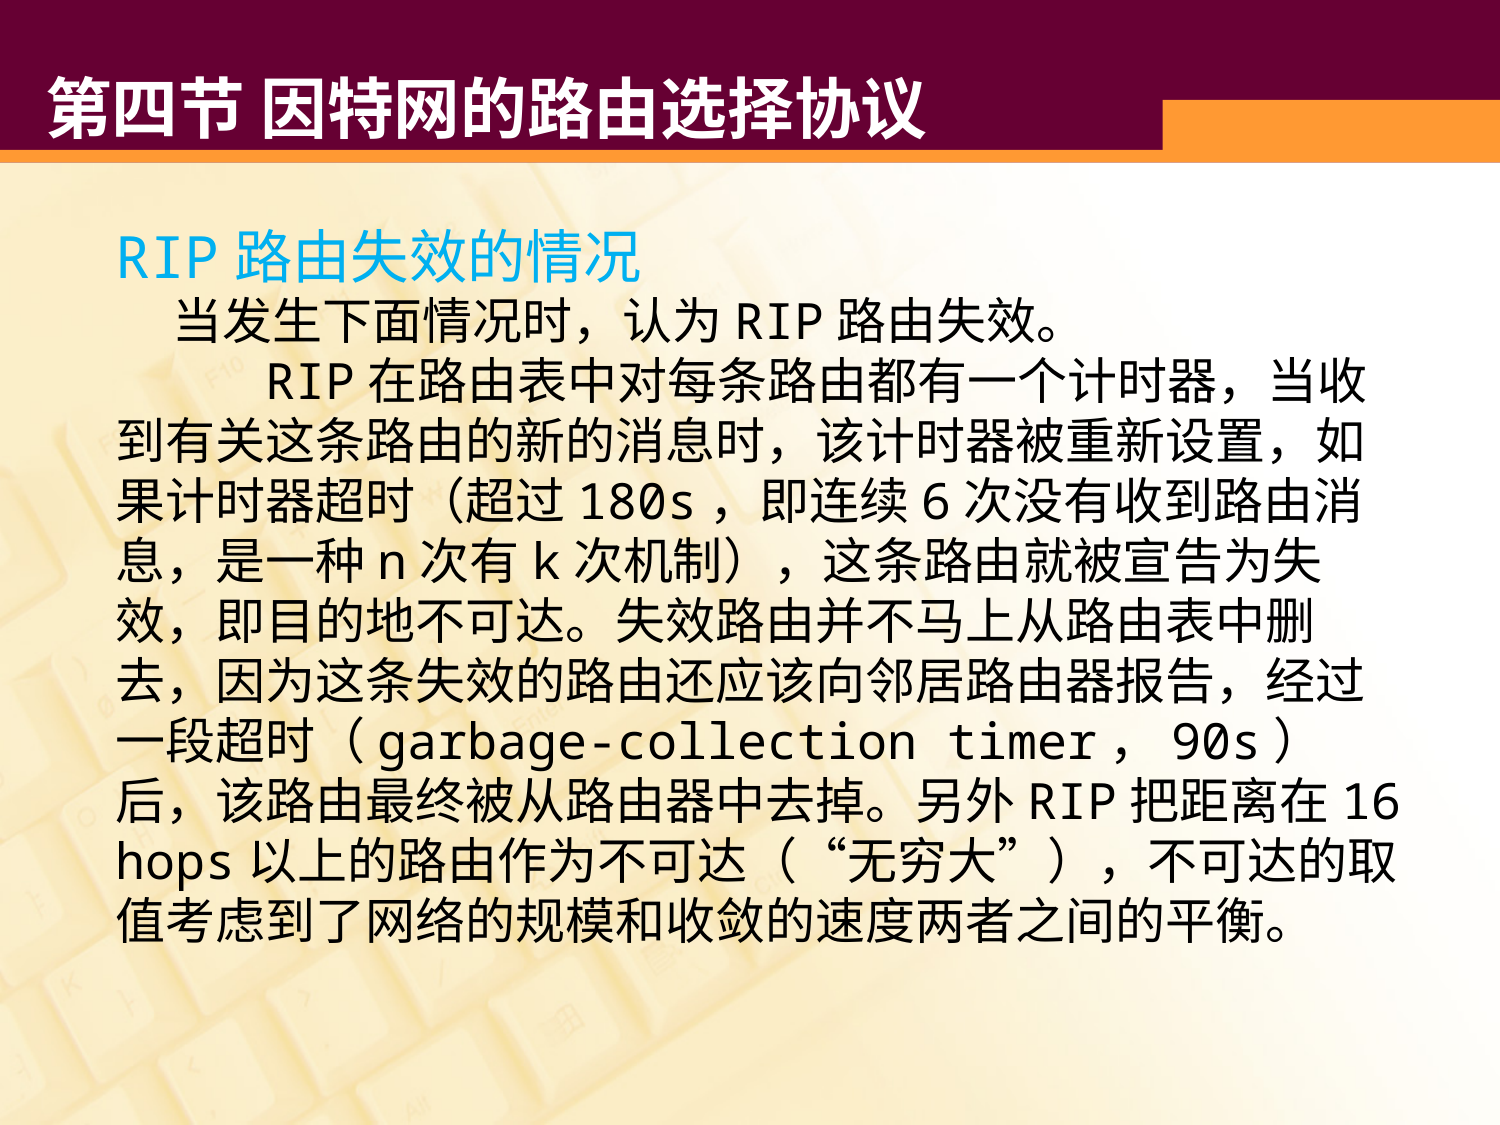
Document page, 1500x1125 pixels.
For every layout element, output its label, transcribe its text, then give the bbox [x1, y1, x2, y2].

list RIP路由失效的情况 当发生下面情况时，认为RIP路由失效。 RIP在路由表中对每条路由都有一个计时器，当收到有关这条路由的新的消息时，该计时器被重新设置，如果计时器超时（超过180s，即连续6次没有收到路由消息，是一种n次有k次机制），这条路由就被宣告为失效，即目的地不可达。失效路由并不马上从路由表中删去，因为这条失效的路由还应该向邻居路由器报告，经过一段超时（garbage-collection timer，90s）后，该路由最终被从路由器中去掉。另外RIP把距离在16 hops以上的路由作为不可达（“无穷大”），不可达的取值考虑到了网络的规模和收敛的速度两者之间的平衡。 [100, 212, 1426, 1013]
picture [0, 163, 1500, 1125]
title 第四节 因特网的路由选择协议 [29, 50, 1388, 164]
